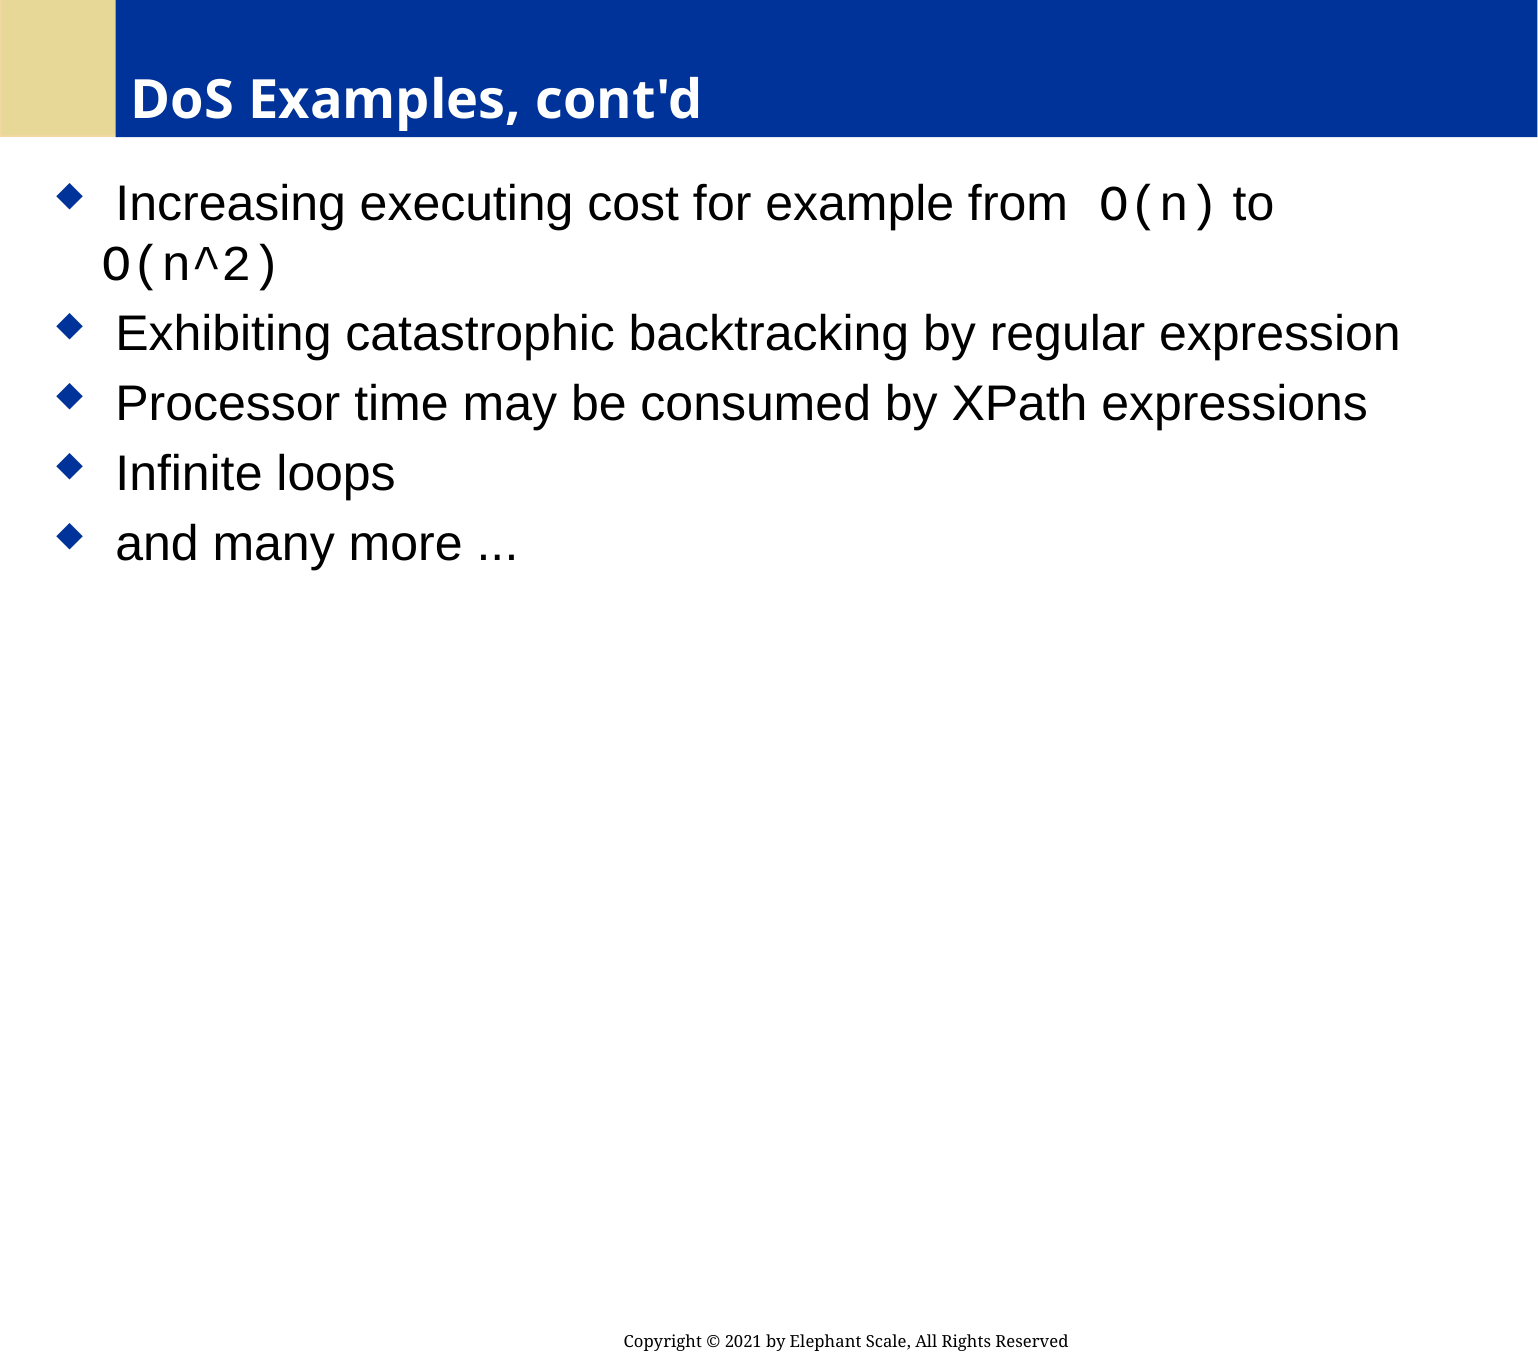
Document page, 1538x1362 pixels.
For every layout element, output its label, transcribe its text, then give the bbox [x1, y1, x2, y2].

list Increasing executing cost for example from O(n) to O(n^2) Exhibiting catastrophic backtracking by regular expression Processor time may be consumed by XPath expressions Infinite loops and many more ... [38, 162, 1500, 1284]
text_box Copyright © 2021 by Elephant Scale, All Rights Reserved [608, 1322, 1085, 1358]
title DoS Examples, cont'd [115, 0, 1538, 138]
picture [0, 0, 115, 137]
